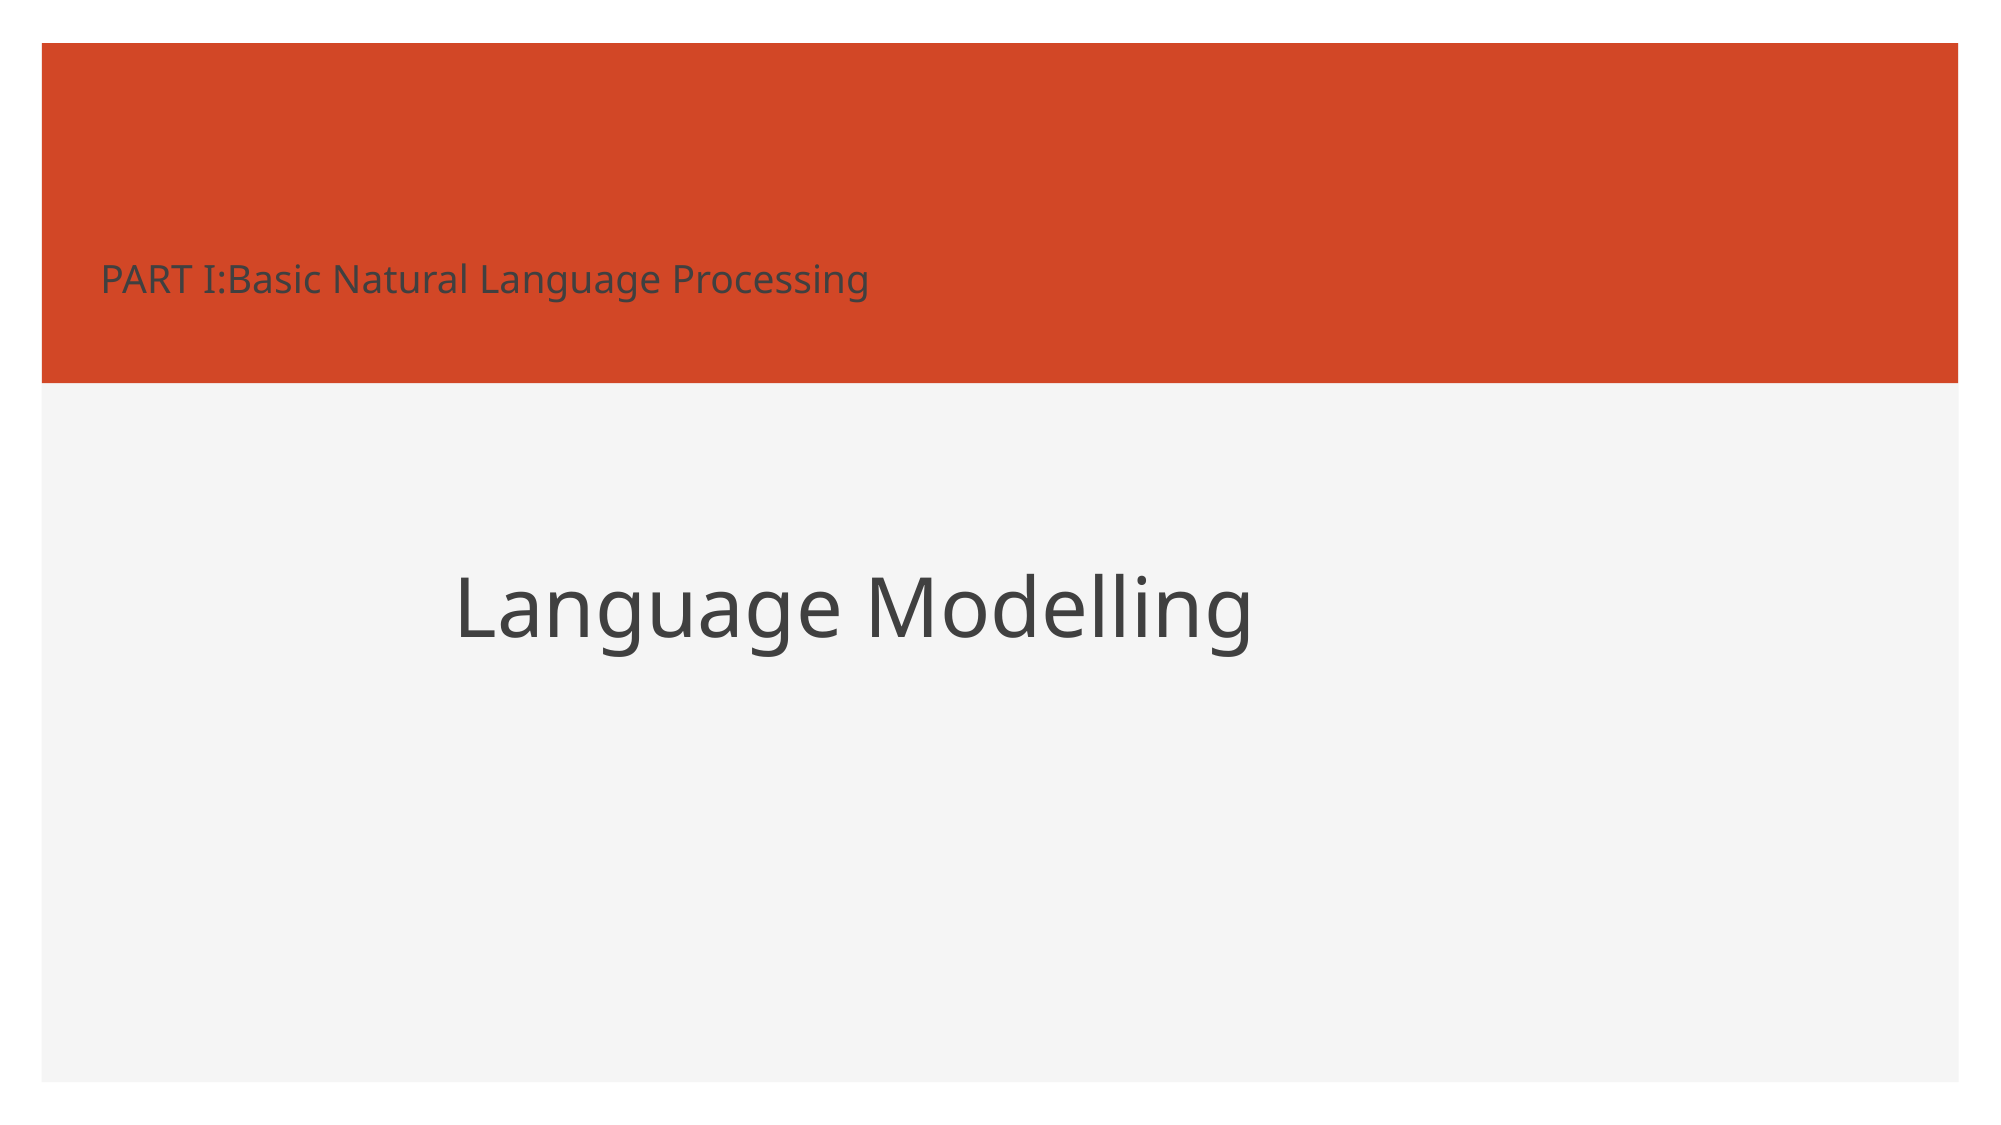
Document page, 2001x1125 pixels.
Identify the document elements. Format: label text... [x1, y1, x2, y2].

list Language Modelling [438, 558, 1989, 664]
title PART I:Basic Natural Language Processing [85, 251, 1214, 357]
